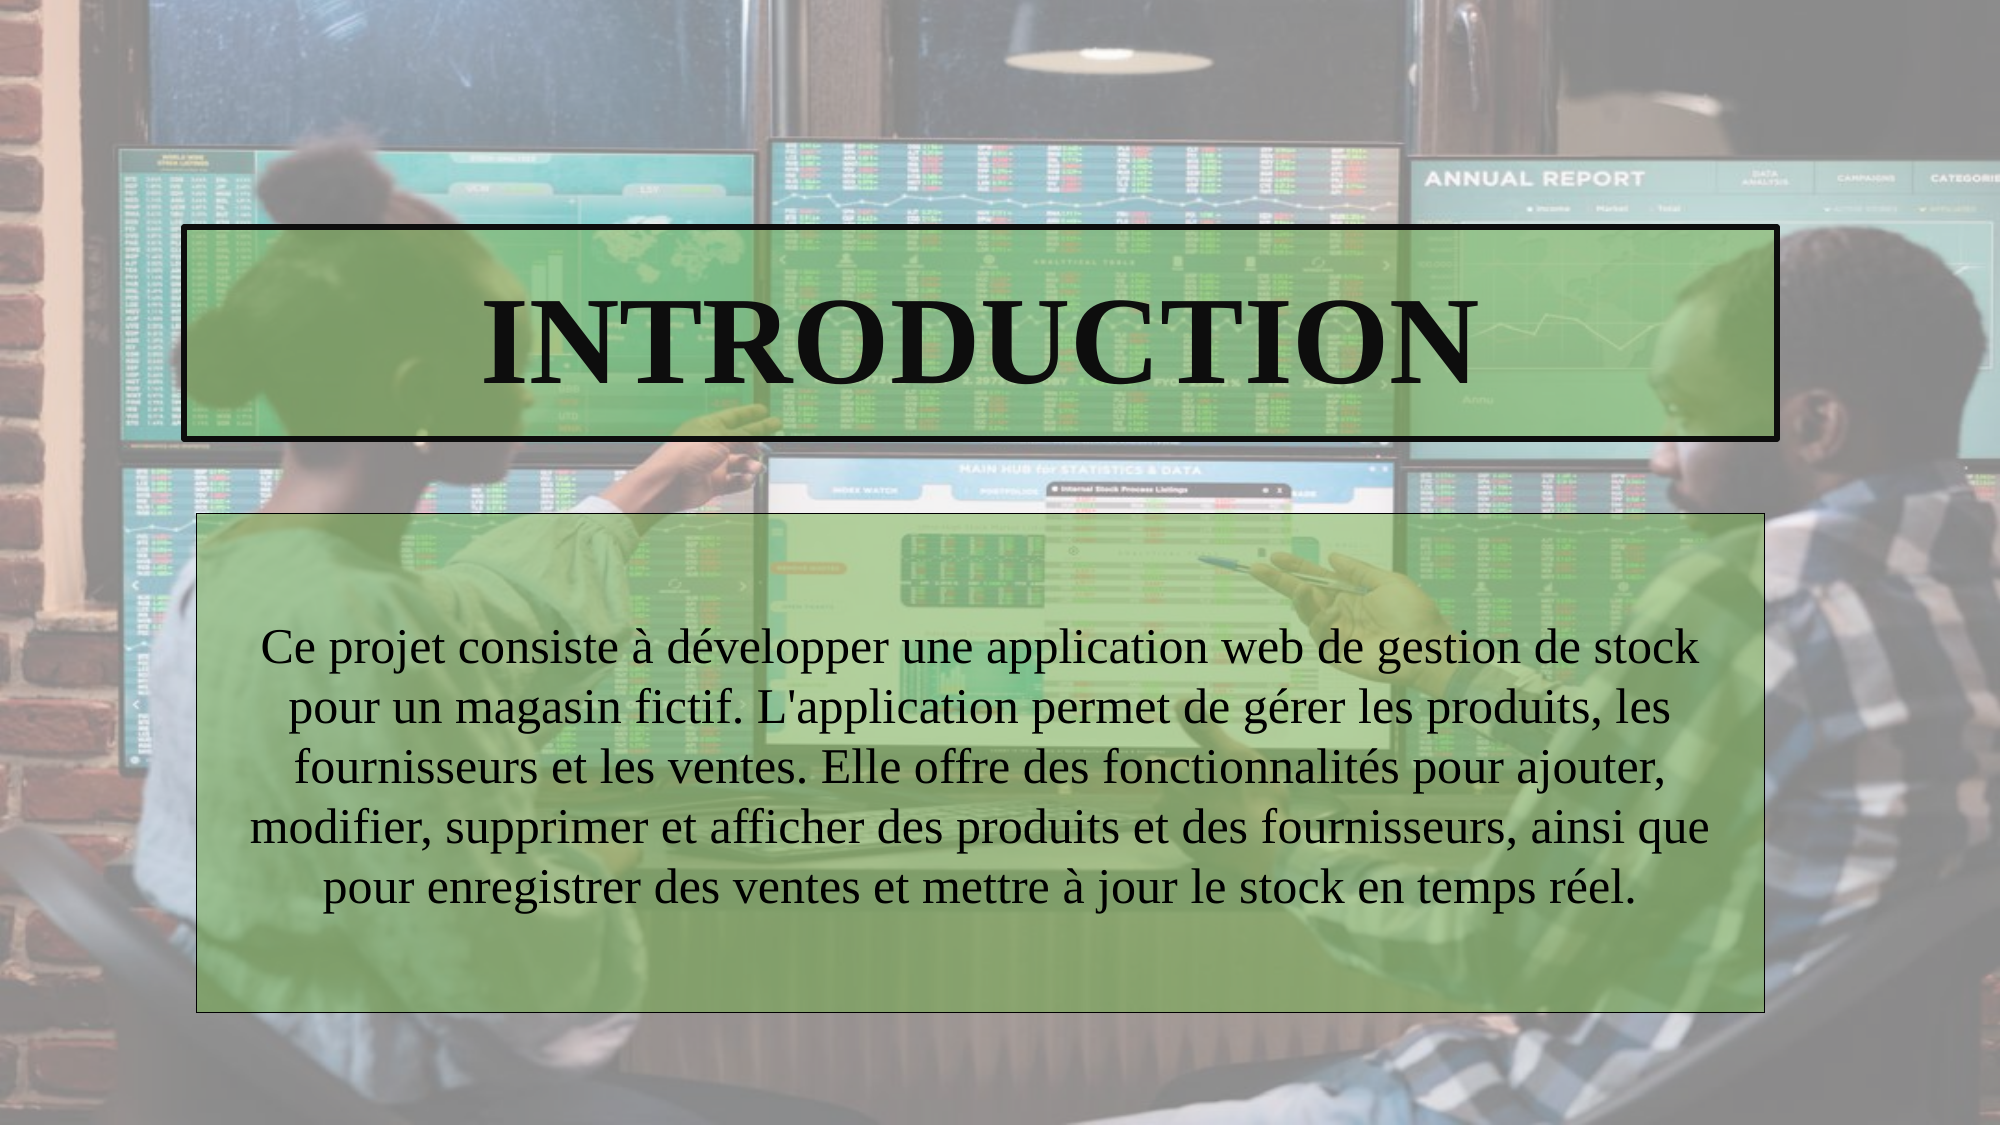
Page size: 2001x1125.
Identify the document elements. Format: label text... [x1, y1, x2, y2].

text_box Ce projet consiste à développer une application web de gestion de stock pour un magasin fictif. L'application permet de gérer les produits, les fournisseurs et les ventes. Elle offre des fonctionnalités pour ajouter, modifier, supprimer et afficher des produits et des fournisseurs, ainsi que pour enregistrer des ventes et mettre à jour le stock en temps réel. [196, 513, 1765, 1013]
text_box INTRODUCTION [184, 227, 1777, 439]
